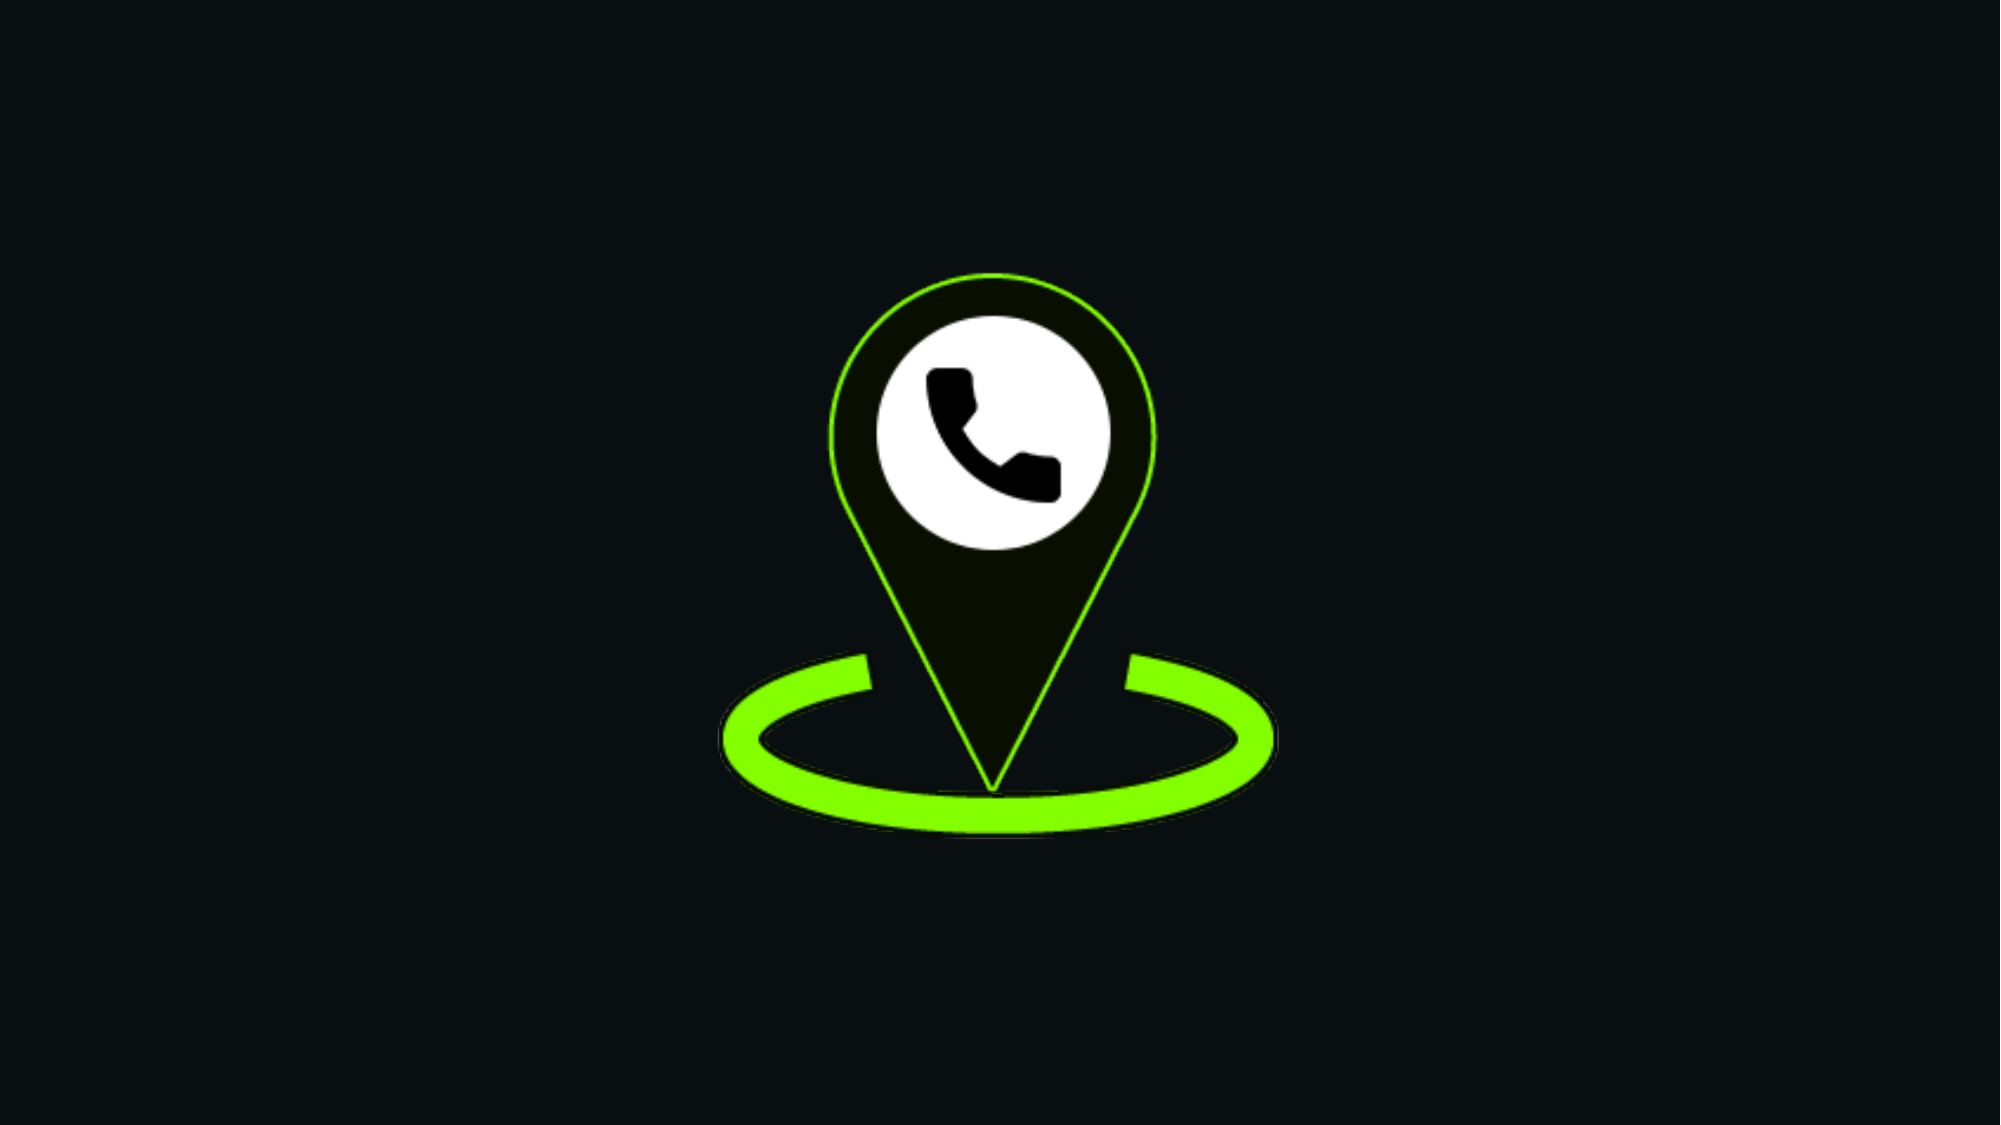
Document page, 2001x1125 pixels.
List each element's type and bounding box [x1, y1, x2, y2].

picture [680, 267, 1320, 858]
